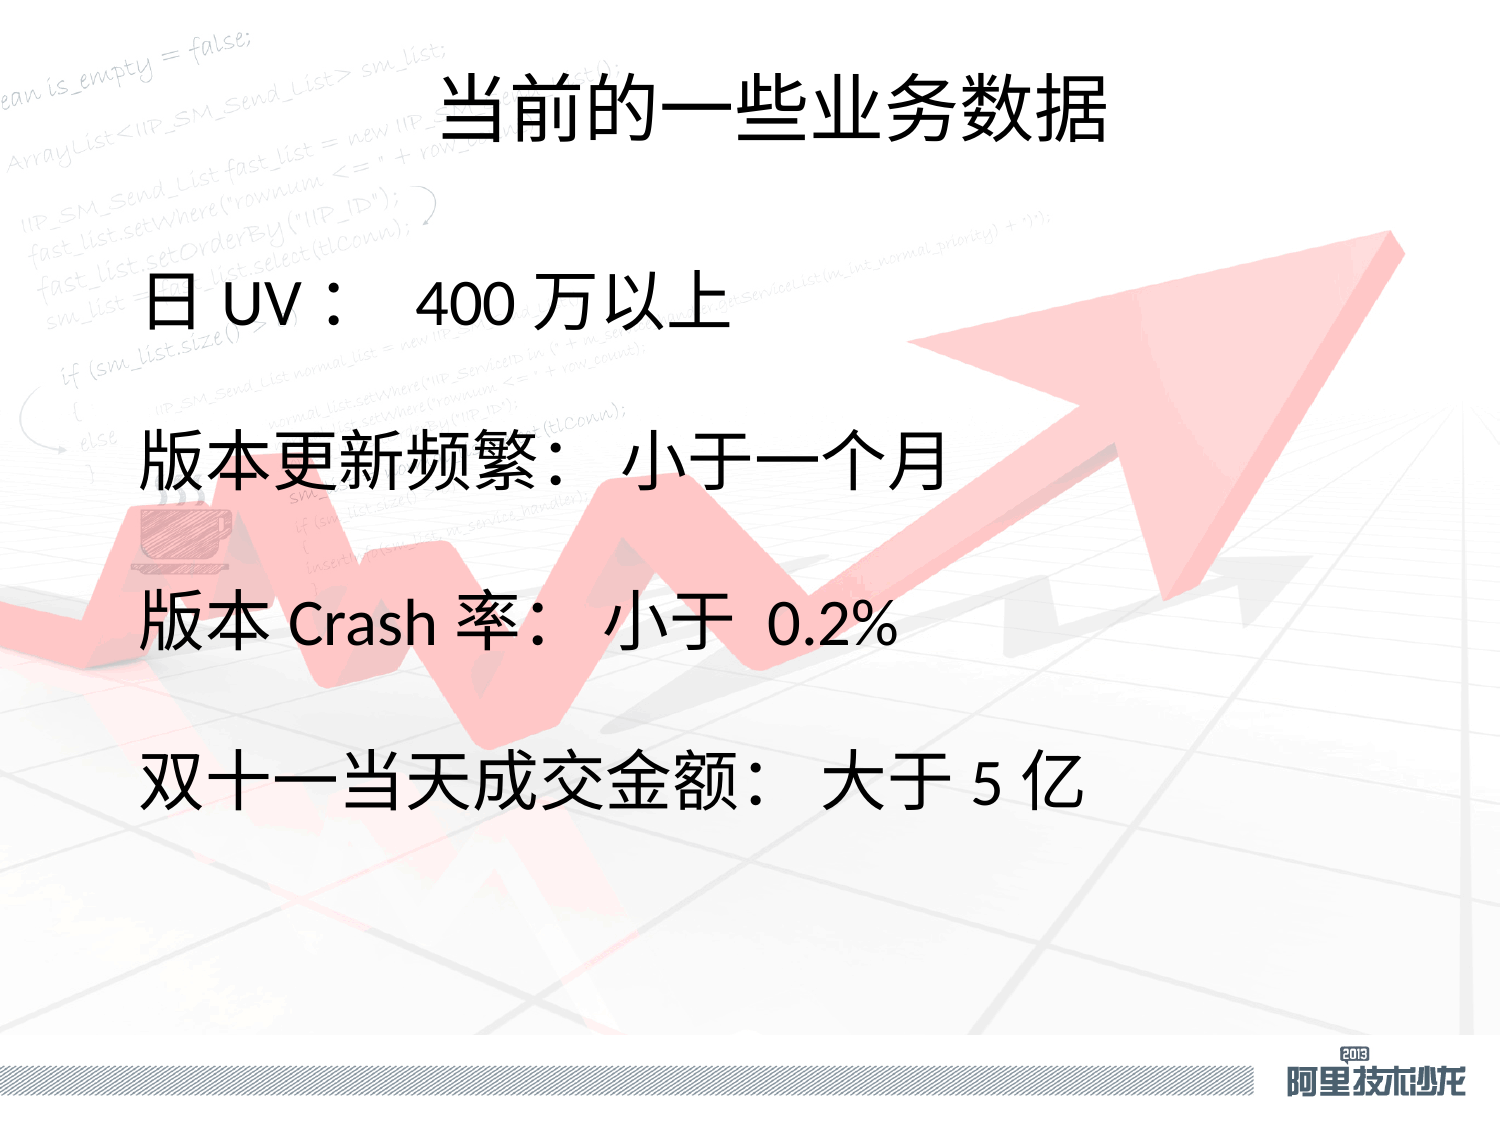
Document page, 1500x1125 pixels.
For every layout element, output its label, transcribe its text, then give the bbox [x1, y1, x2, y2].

text_box 当前的一些业务数据 [419, 54, 1125, 160]
picture [0, 0, 1500, 1125]
